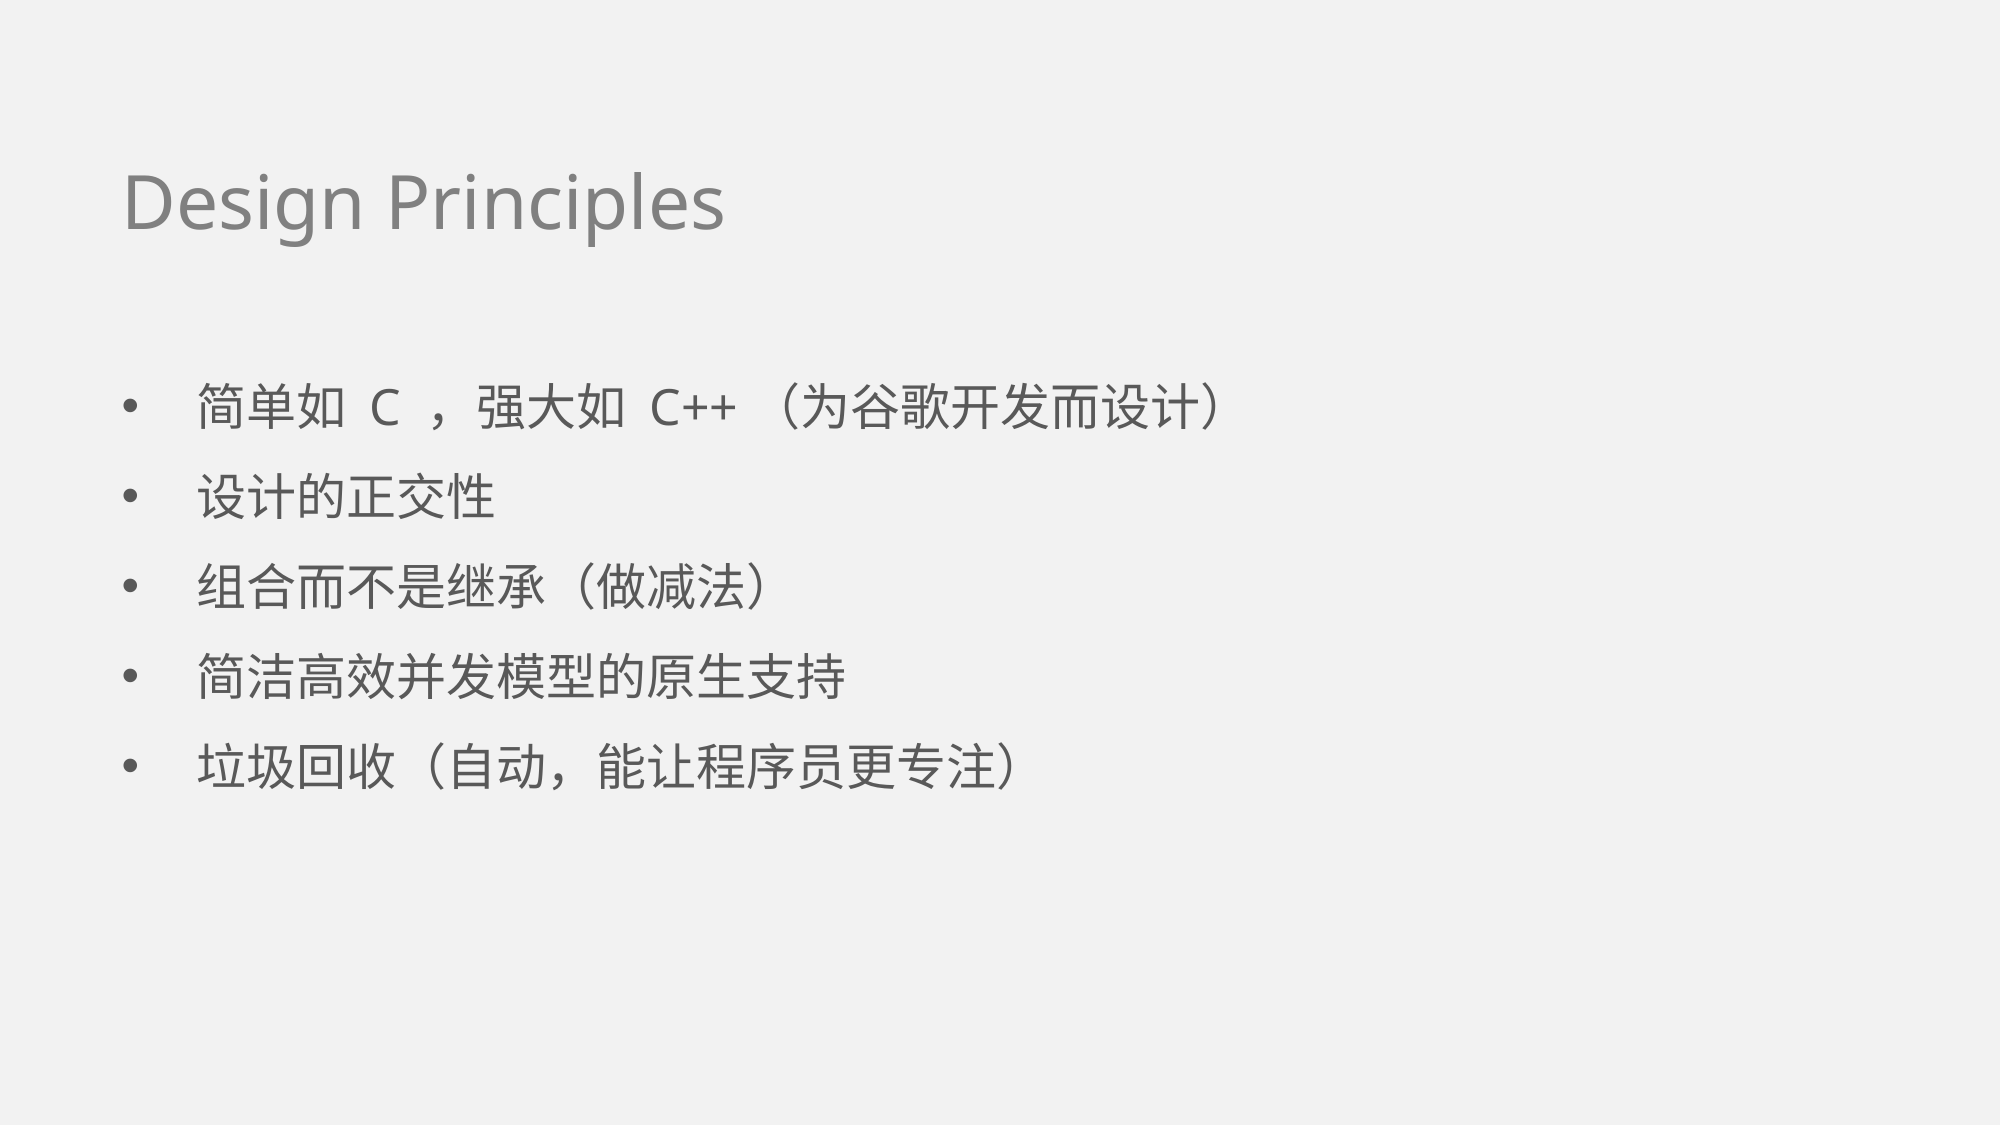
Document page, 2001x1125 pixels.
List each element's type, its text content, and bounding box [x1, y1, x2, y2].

text_box Design Principles [106, 102, 1837, 252]
text_box 简单如 C ，强大如 C++（为谷歌开发而设计） 设计的正交性 组合而不是继承（做减法） 简洁高效并发模型的原生支持 垃圾回收（自动，能让程序员更专注） [106, 337, 1584, 803]
